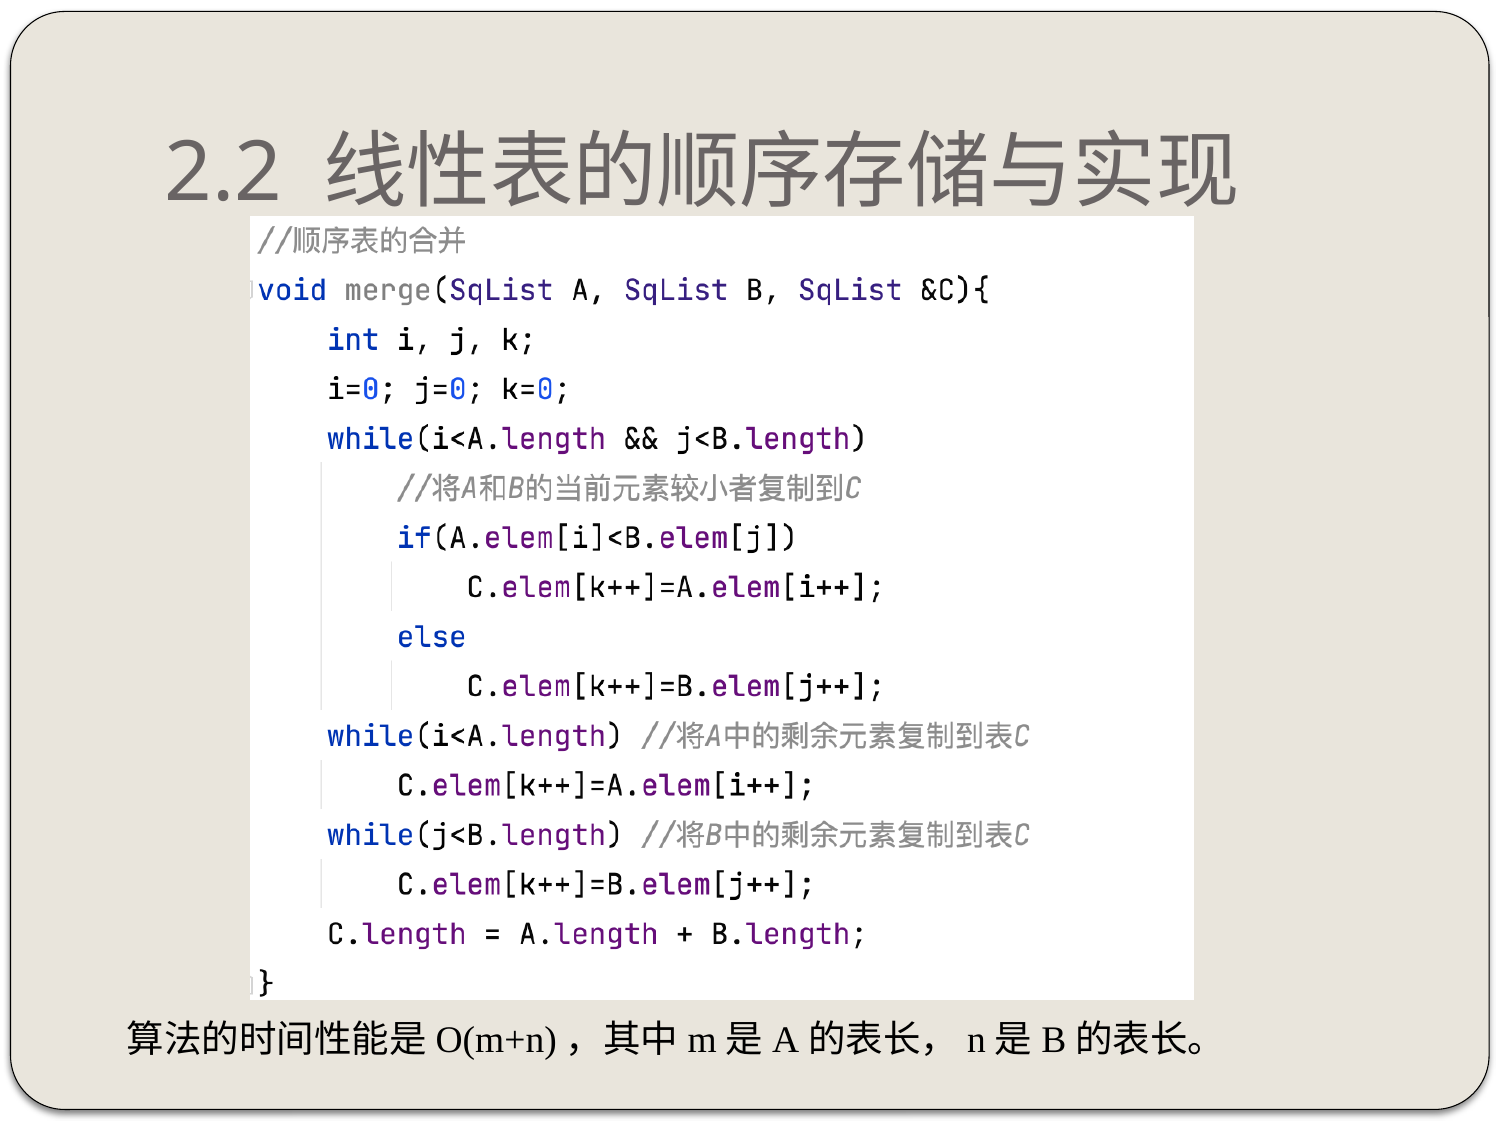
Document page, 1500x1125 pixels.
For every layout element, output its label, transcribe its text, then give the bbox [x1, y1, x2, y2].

title 2.2 线性表的顺序存储与实现 [150, 45, 1425, 233]
text_box 算法的时间性能是O(m+n)，其中m是A的表长，n是B的表长。 [111, 1007, 1477, 1079]
picture [250, 215, 1194, 1000]
